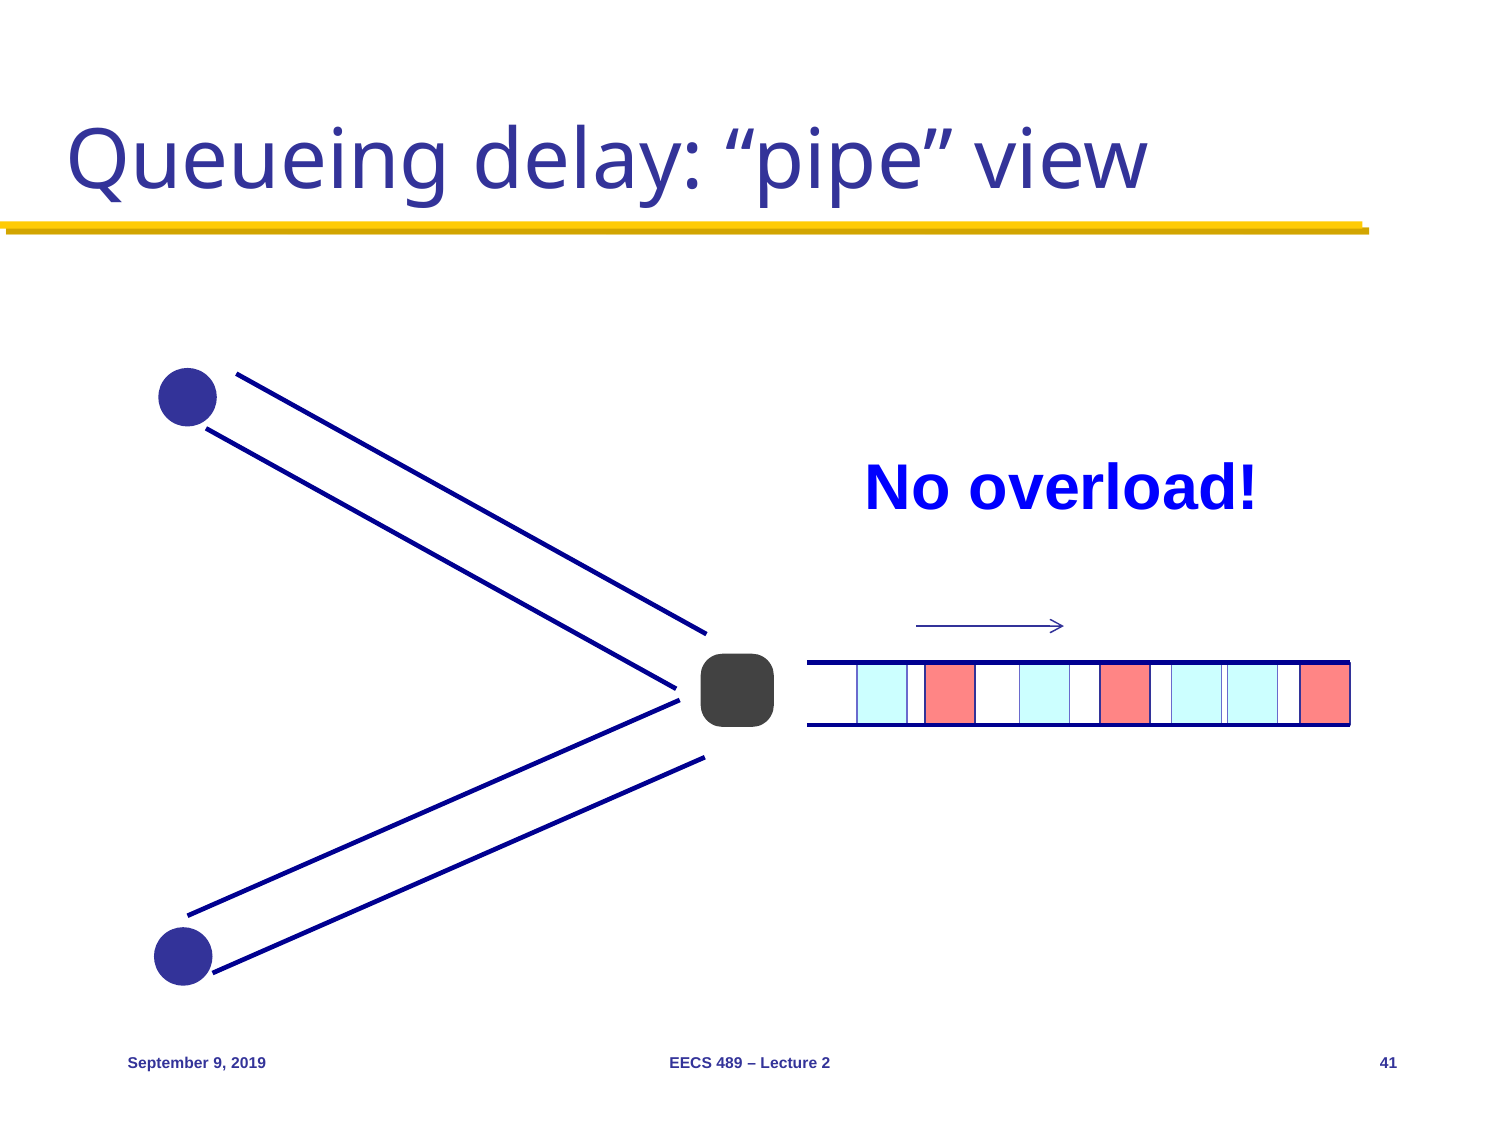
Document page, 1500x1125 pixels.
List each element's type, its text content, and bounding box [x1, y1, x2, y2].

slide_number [112, 1024, 426, 1101]
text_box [177, 804, 716, 868]
text_box [158, 367, 217, 427]
text_box No overload! [849, 437, 1363, 530]
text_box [187, 499, 726, 563]
footer EECS 489 – Lecture 2 [512, 1024, 988, 1101]
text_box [806, 661, 811, 726]
title Queueing delay: “pipe” view [49, 24, 1451, 213]
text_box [812, 662, 1351, 726]
text_box [153, 927, 213, 986]
slide_number 41 [1312, 1024, 1413, 1101]
text_box [700, 653, 774, 727]
